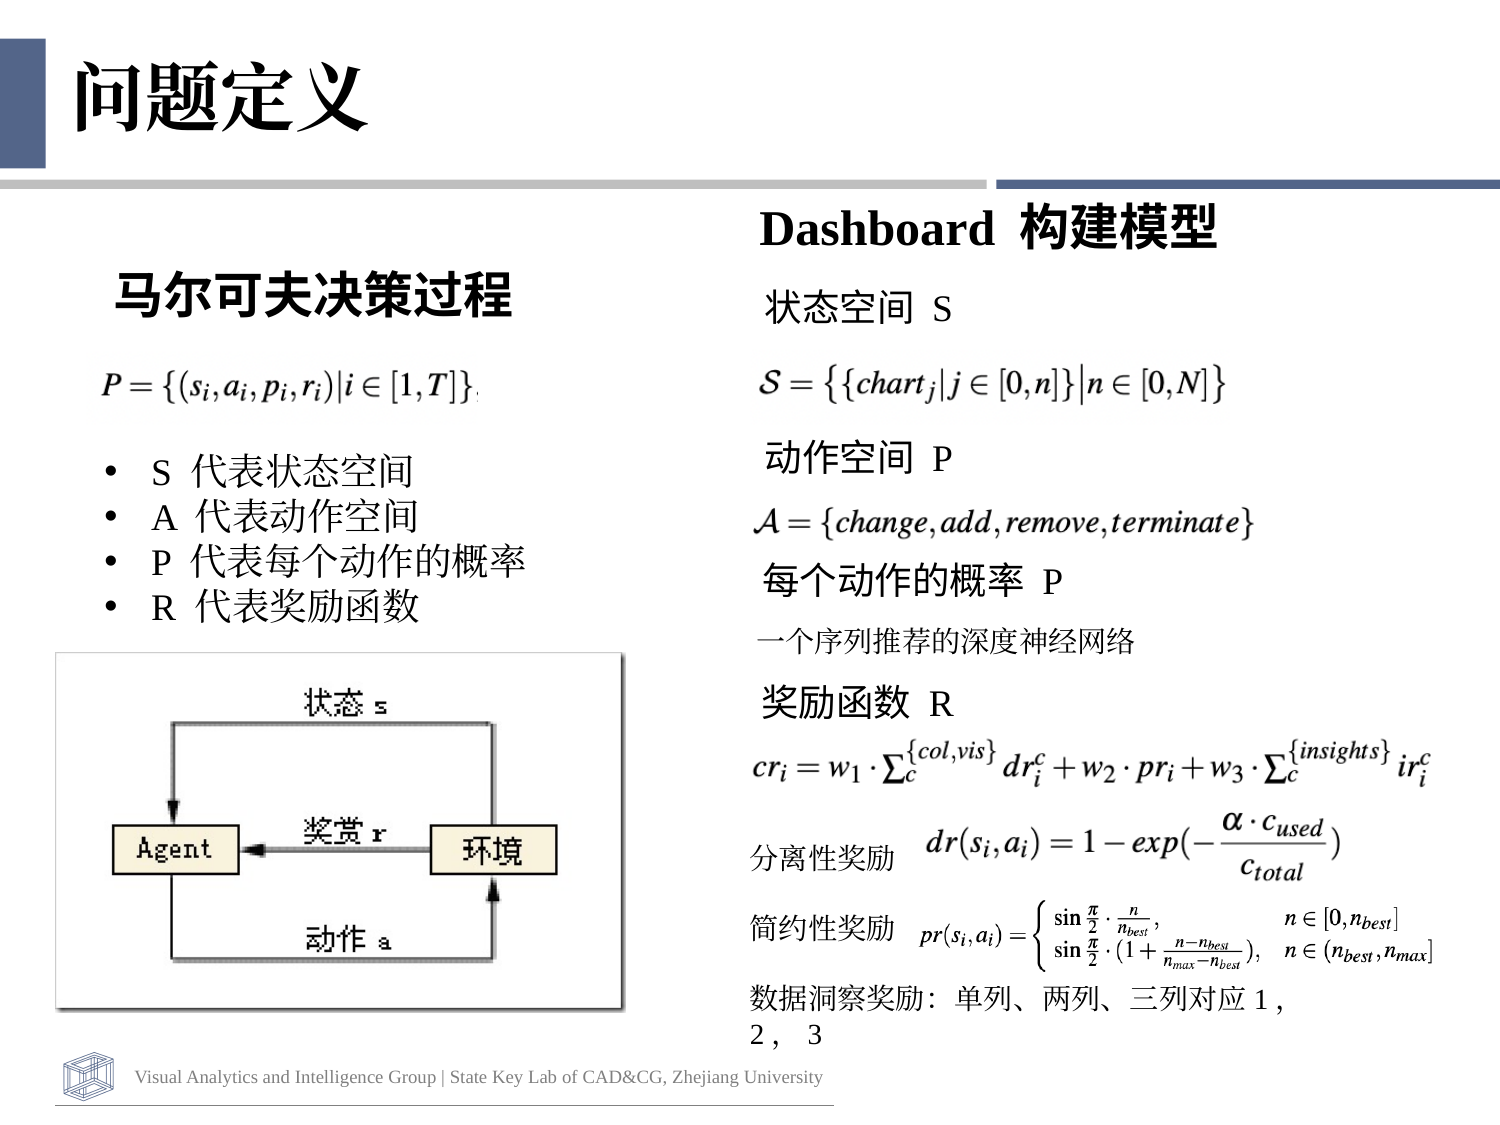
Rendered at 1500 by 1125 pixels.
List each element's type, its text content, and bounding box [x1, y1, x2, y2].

text_box 奖励函数 R [746, 671, 969, 727]
picture [739, 727, 1434, 986]
picture [86, 351, 478, 425]
text_box 动作空间 P [749, 426, 968, 487]
text_box 每个动作的概率 P [747, 549, 1078, 610]
text_box Dashboard 构建模型 [739, 178, 1240, 272]
picture [749, 487, 1261, 550]
picture [55, 1043, 121, 1105]
text_box 一个序列推荐的深度神经网络 [741, 616, 1152, 666]
text_box 状态空间 S [749, 276, 968, 337]
title 问题定义 [55, 42, 1445, 165]
text_box 分离性奖励 简约性奖励 数据洞察奖励：单列、两列、三列对应1， 2，3 [735, 798, 1320, 1058]
picture [55, 652, 626, 1013]
text_box 马尔可夫决策过程 [85, 247, 541, 341]
picture [749, 349, 1230, 425]
text_box S 代表状态空间 A 代表动作空间 P 代表每个动作的概率 R 代表奖励函数 [89, 440, 542, 635]
